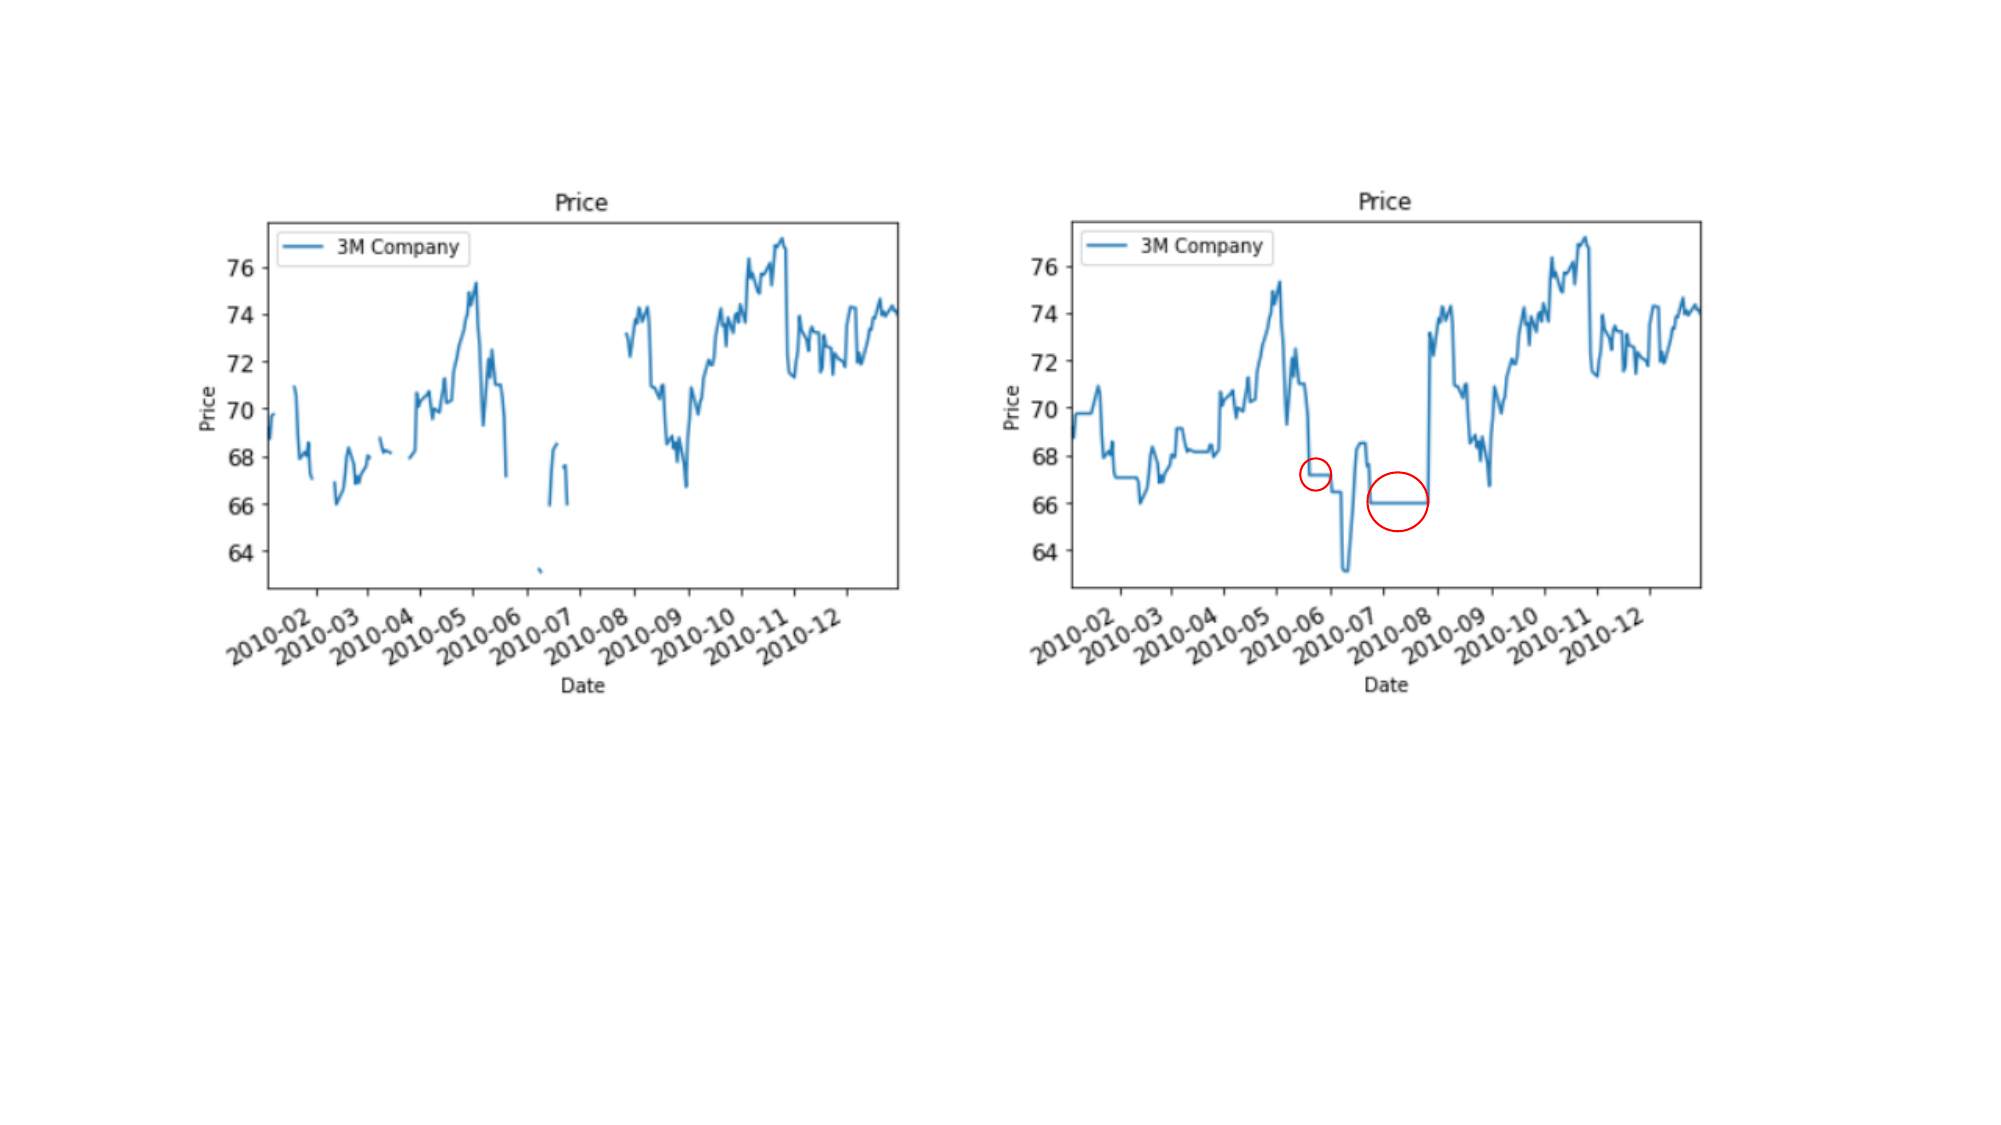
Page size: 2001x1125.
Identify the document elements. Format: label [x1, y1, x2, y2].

picture [982, 164, 1719, 717]
picture [193, 173, 924, 713]
